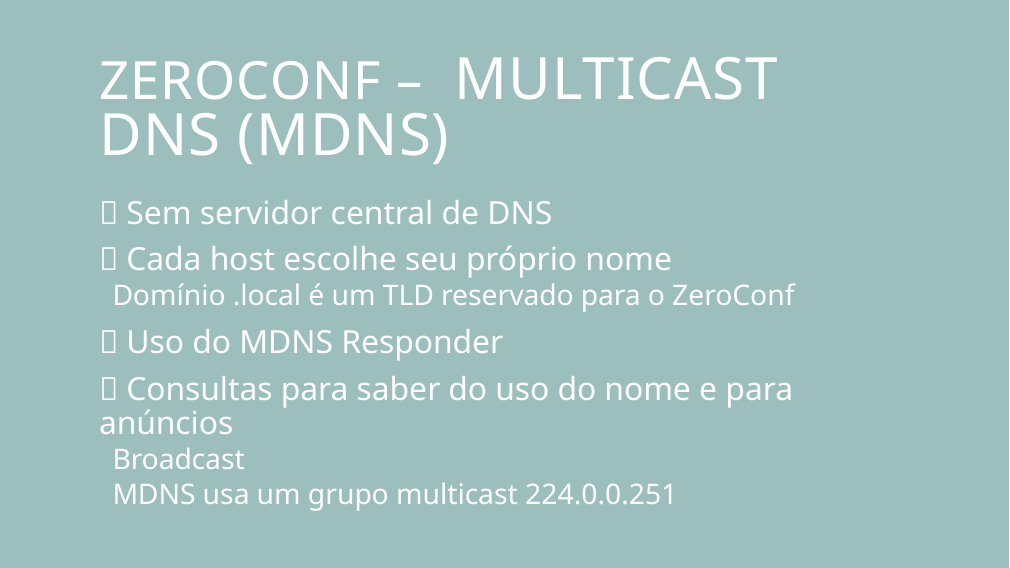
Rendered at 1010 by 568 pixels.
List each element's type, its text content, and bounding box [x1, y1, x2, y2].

list  Sem servidor central de DNS  Cada host escolhe seu próprio nome Domínio .local é um TLD reservado para o ZeroConf  Uso do MDNS Responder  Consultas para saber do uso do nome e para anúncios Broadcast MDNS usa um grupo multicast 224.0.0.251 [84, 189, 890, 523]
title Zeroconf – MULTICAST DNS (MDNS) [84, 48, 890, 173]
